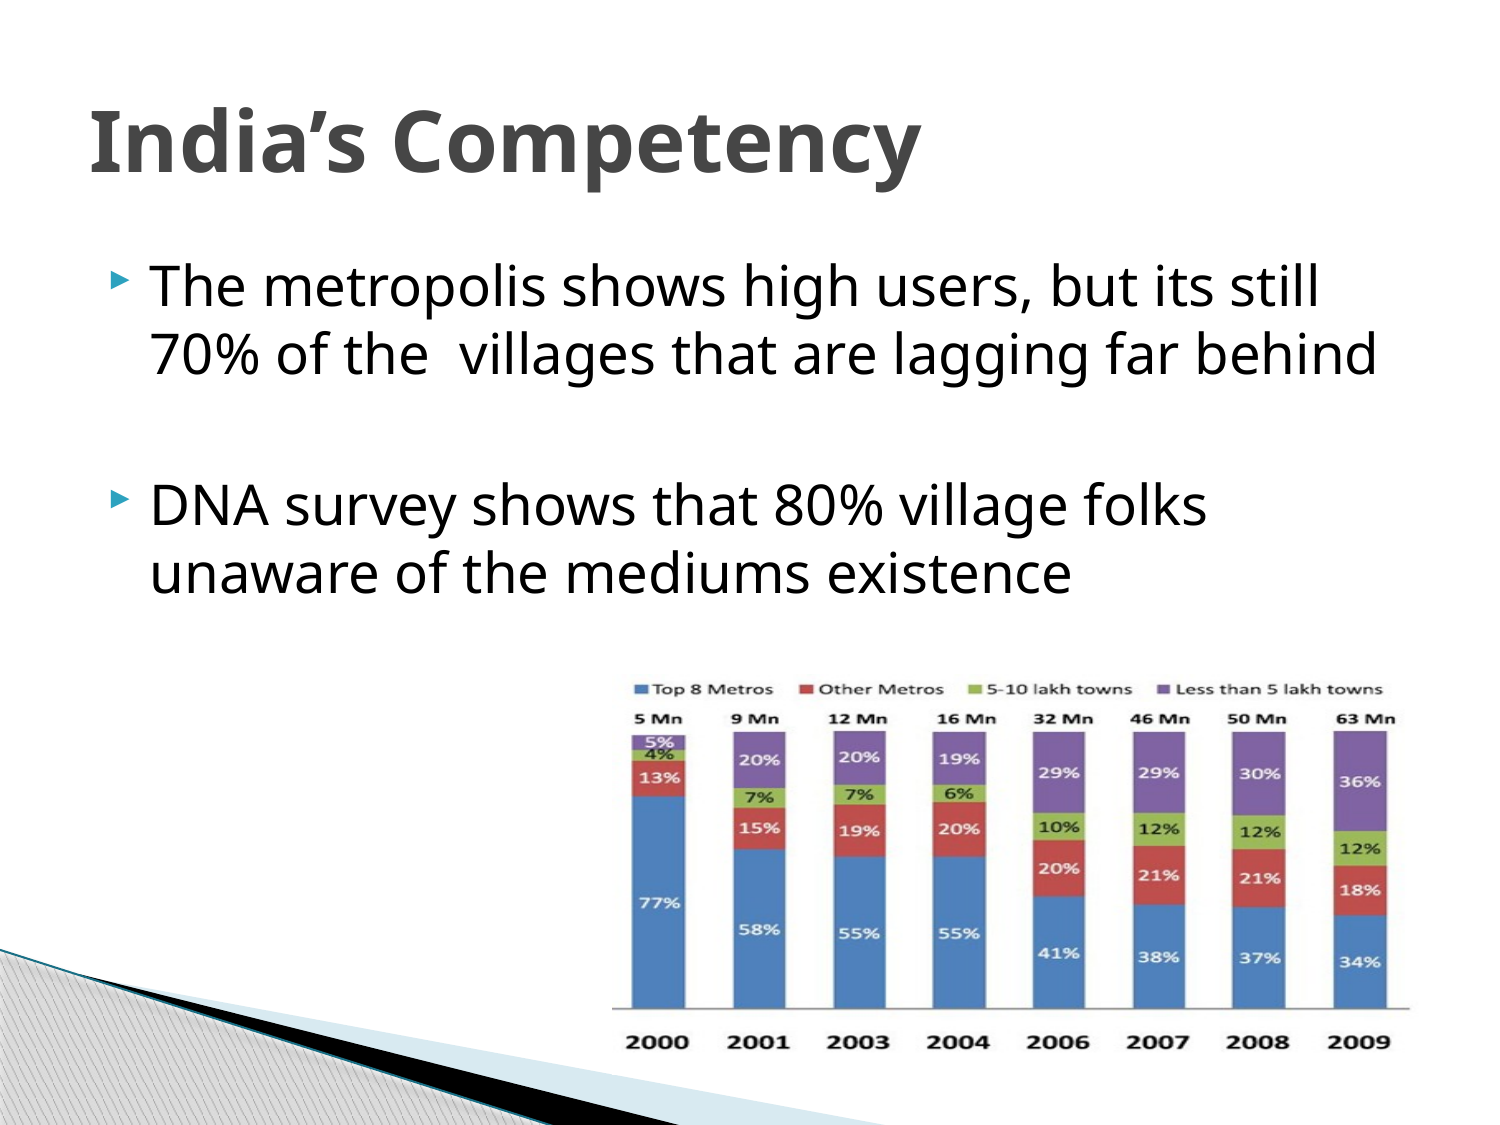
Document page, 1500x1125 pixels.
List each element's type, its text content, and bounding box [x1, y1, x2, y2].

list The metropolis shows high users, but its still 70% of the villages that are lagging far behind DNA survey shows that 80% village folks unaware of the mediums existence [75, 243, 1425, 986]
picture [612, 674, 1438, 1076]
title India’s Competency [75, 45, 1425, 233]
